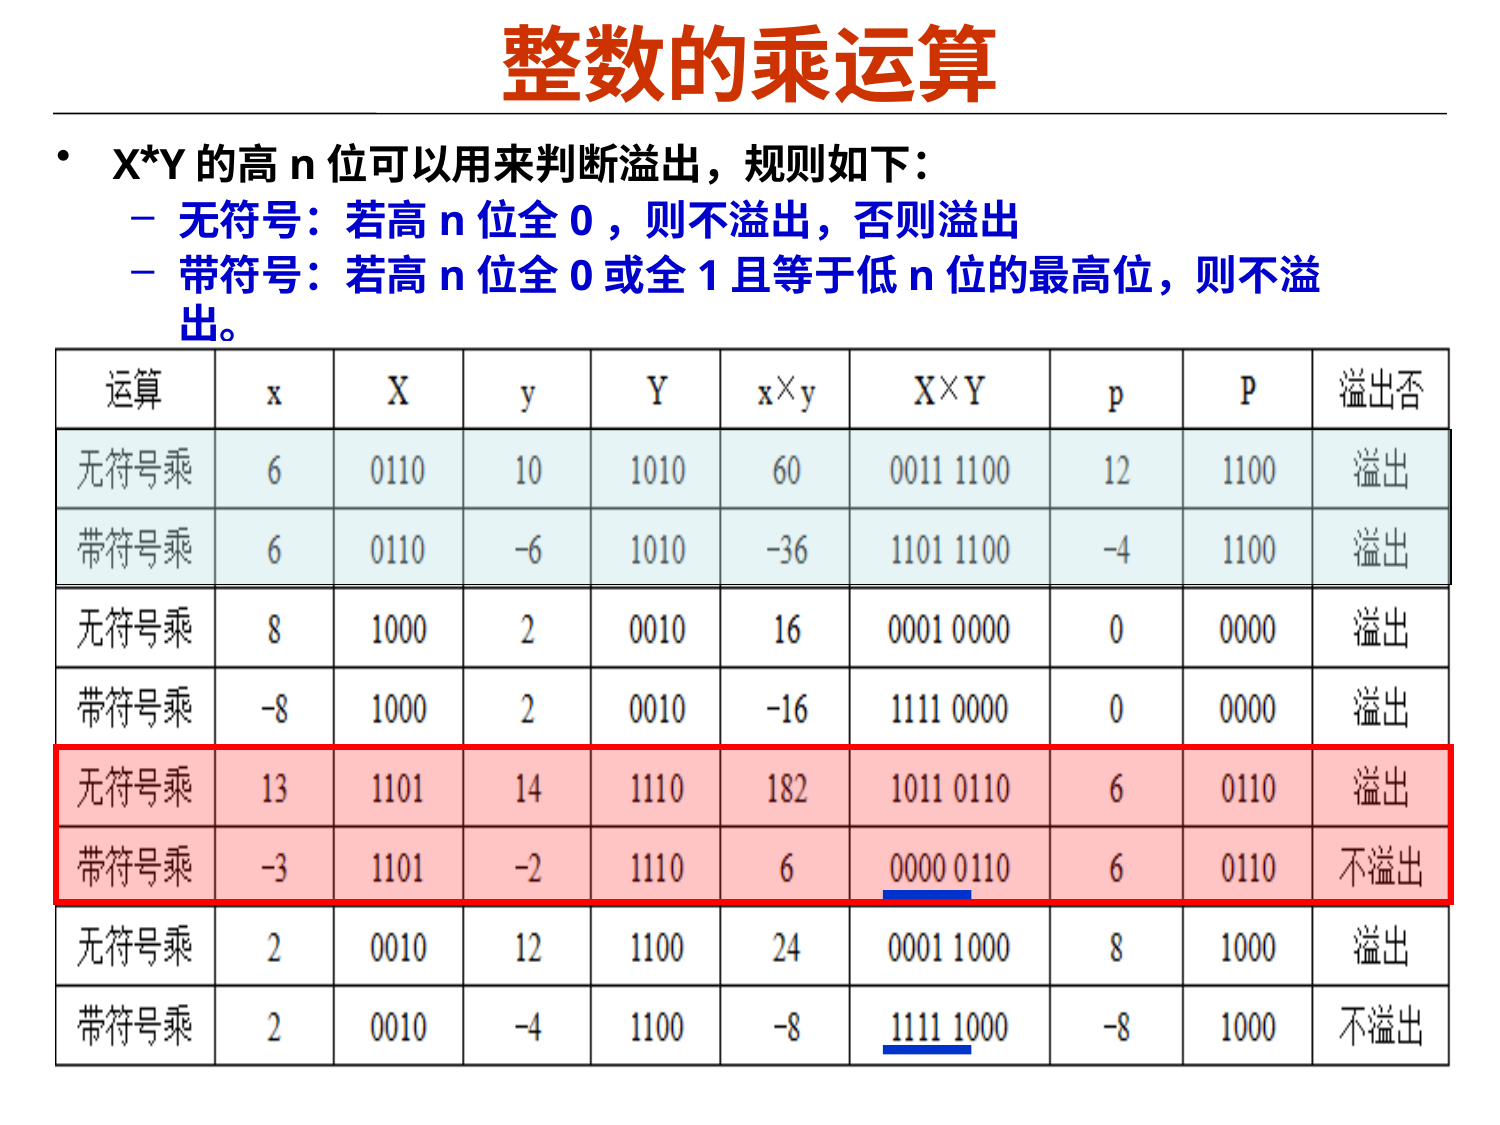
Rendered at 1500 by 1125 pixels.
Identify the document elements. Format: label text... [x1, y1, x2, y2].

list X*Y的高n位可以用来判断溢出，规则如下： 无符号：若高n位全0，则不溢出，否则溢出 带符号：若高n位全0或全1且等于低n位的最高位，则不溢出。 [40, 122, 1392, 319]
title 整数的乘运算 [74, 15, 1426, 109]
picture [55, 340, 1460, 1080]
